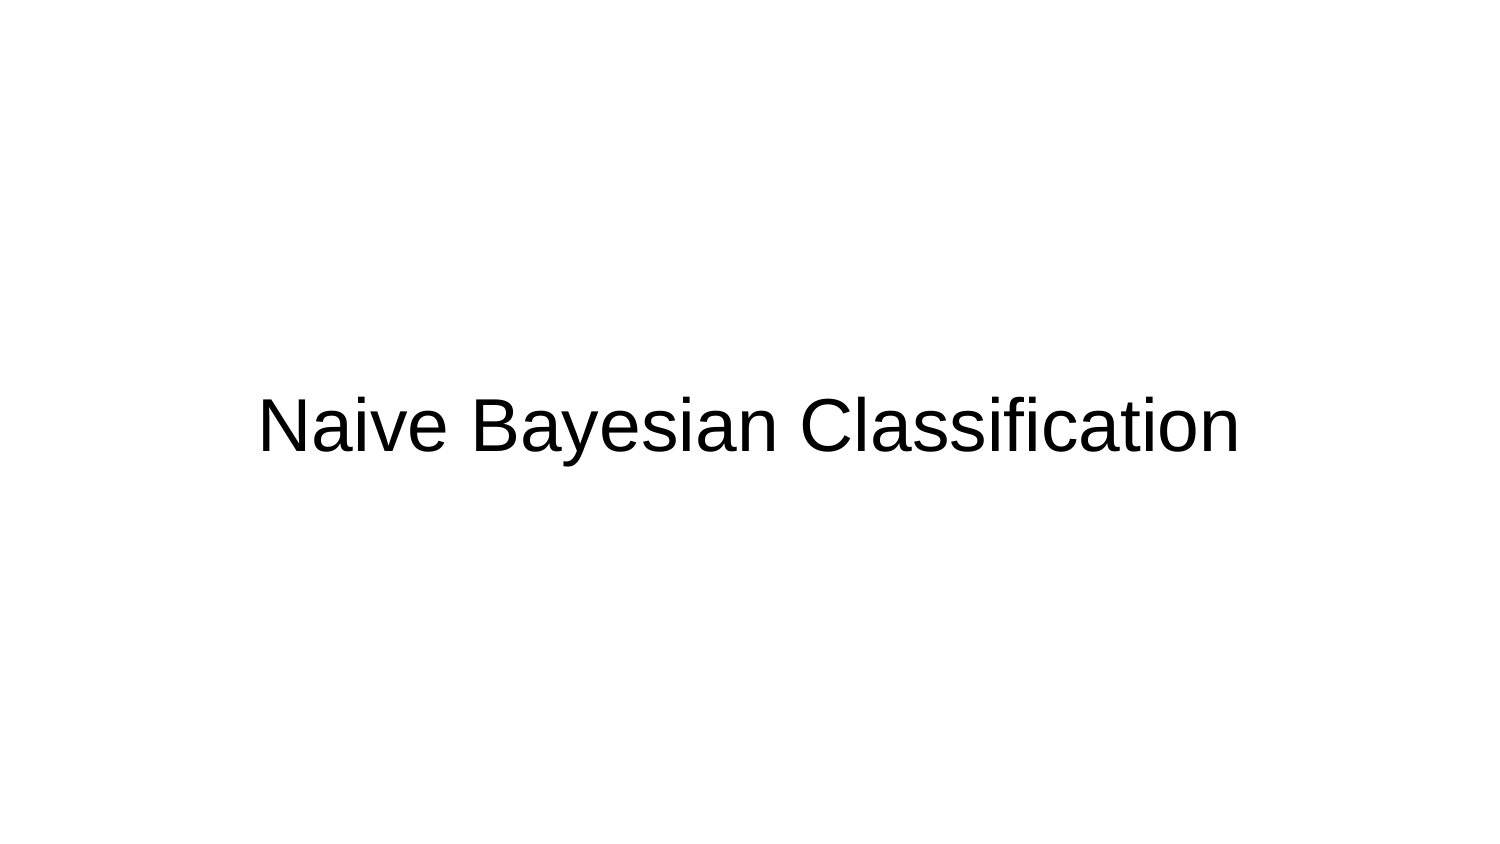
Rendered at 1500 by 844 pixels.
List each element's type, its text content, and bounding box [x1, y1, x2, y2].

title Naive Bayesian Classification [51, 352, 1449, 491]
